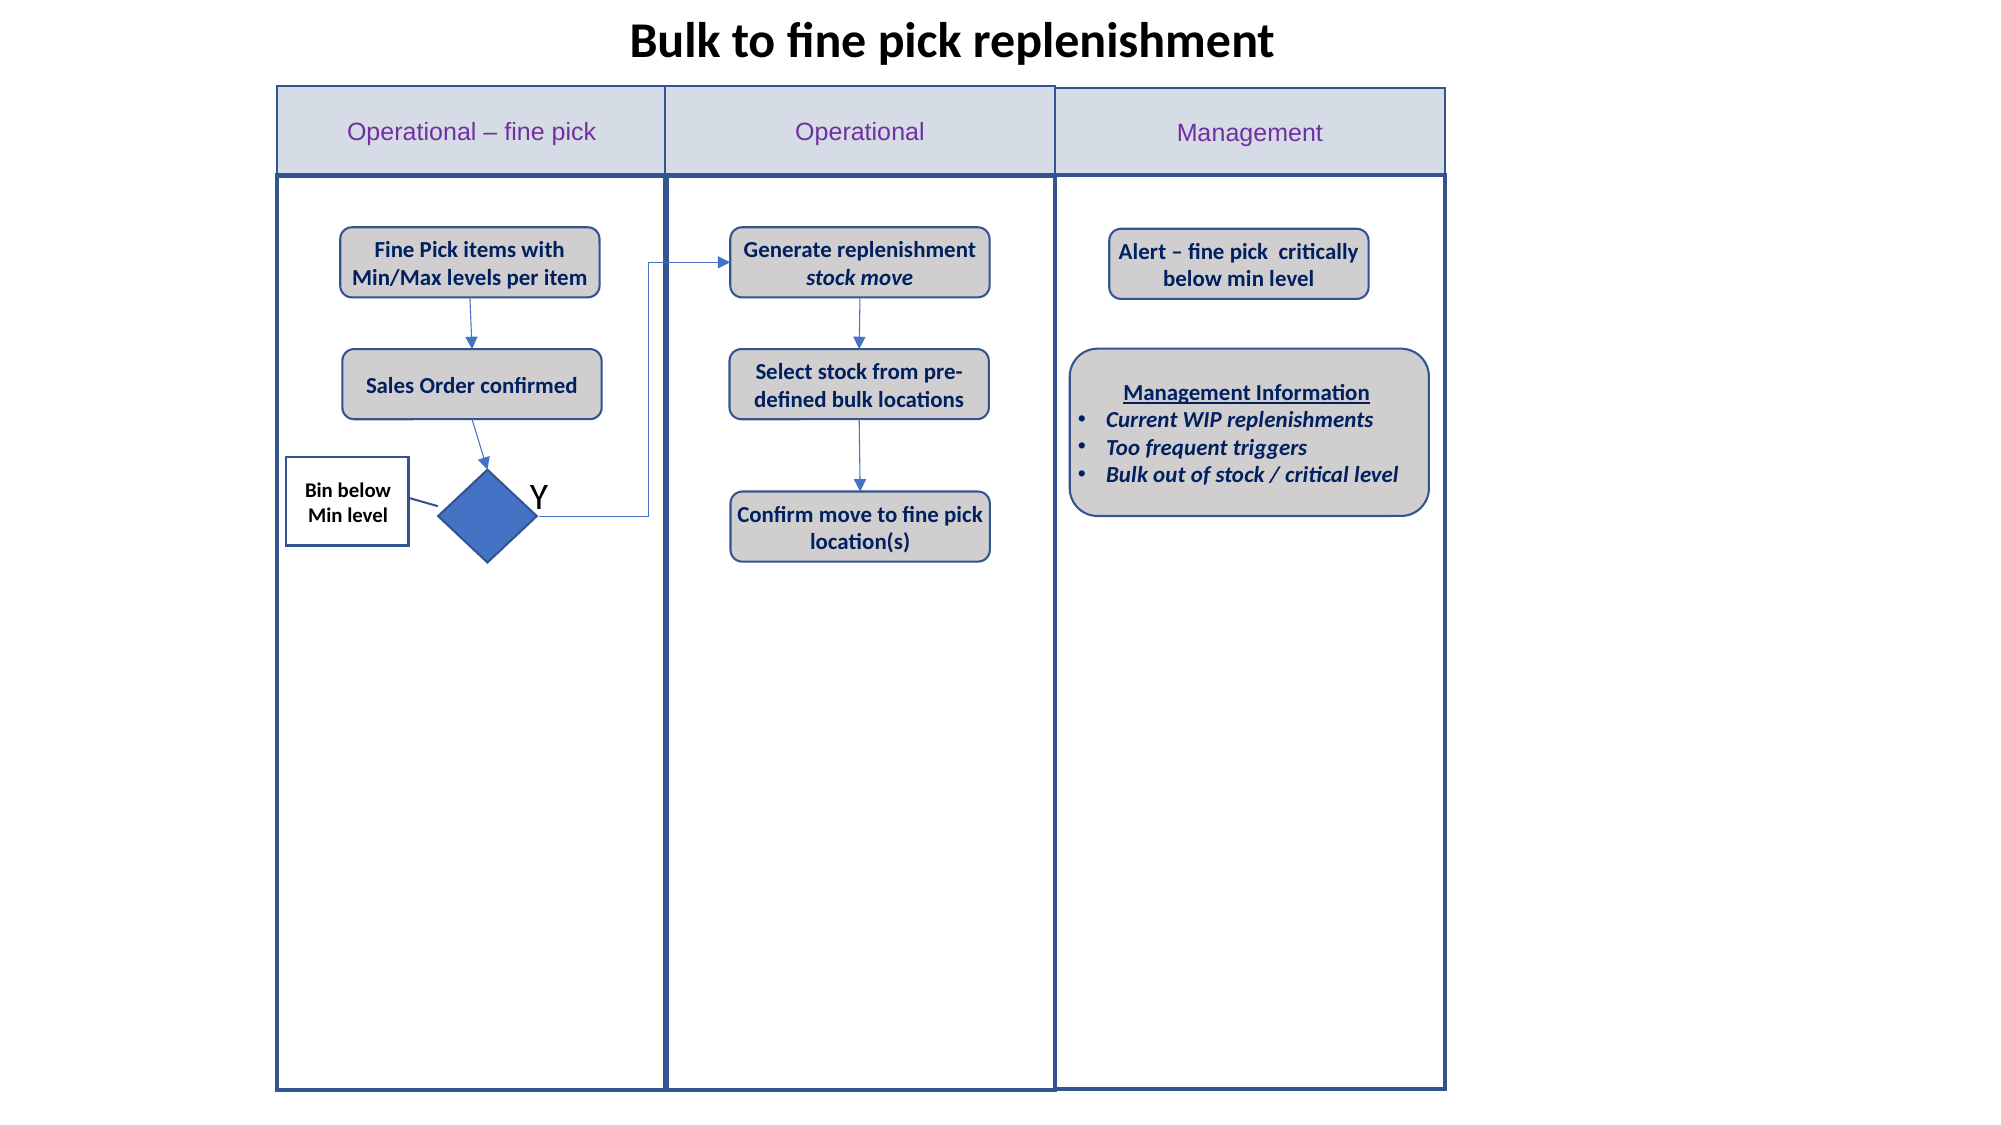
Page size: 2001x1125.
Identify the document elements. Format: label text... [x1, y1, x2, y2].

text_box Select stock from pre-defined bulk locations [762, 348, 990, 421]
text_box Bin below Min level [285, 456, 439, 547]
text_box Sales Order confirmed [341, 348, 507, 421]
text_box [1054, 174, 1446, 1090]
text_box [664, 174, 1056, 1091]
text_box Confirm move to fine pick location(s) [729, 490, 991, 563]
text_box Y [508, 485, 569, 517]
text_box Bulk to fine pick replenishment [11, 0, 1893, 75]
text_box Management [1054, 87, 1446, 174]
text_box Operational [664, 85, 1056, 174]
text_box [472, 419, 488, 470]
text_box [507, 293, 762, 485]
text_box [276, 174, 664, 1091]
text_box Management Information Current WIP replenishments Too frequent triggers Bulk out of stock / critical level [1068, 347, 1430, 518]
text_box Fine Pick items with Min/Max levels per item [339, 226, 601, 299]
text_box Generate replenishment stock move [729, 226, 991, 299]
text_box Operational – fine pick [276, 85, 664, 174]
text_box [469, 297, 473, 350]
text_box [436, 468, 538, 564]
text_box Alert – fine pick critically below min level [1108, 227, 1370, 300]
